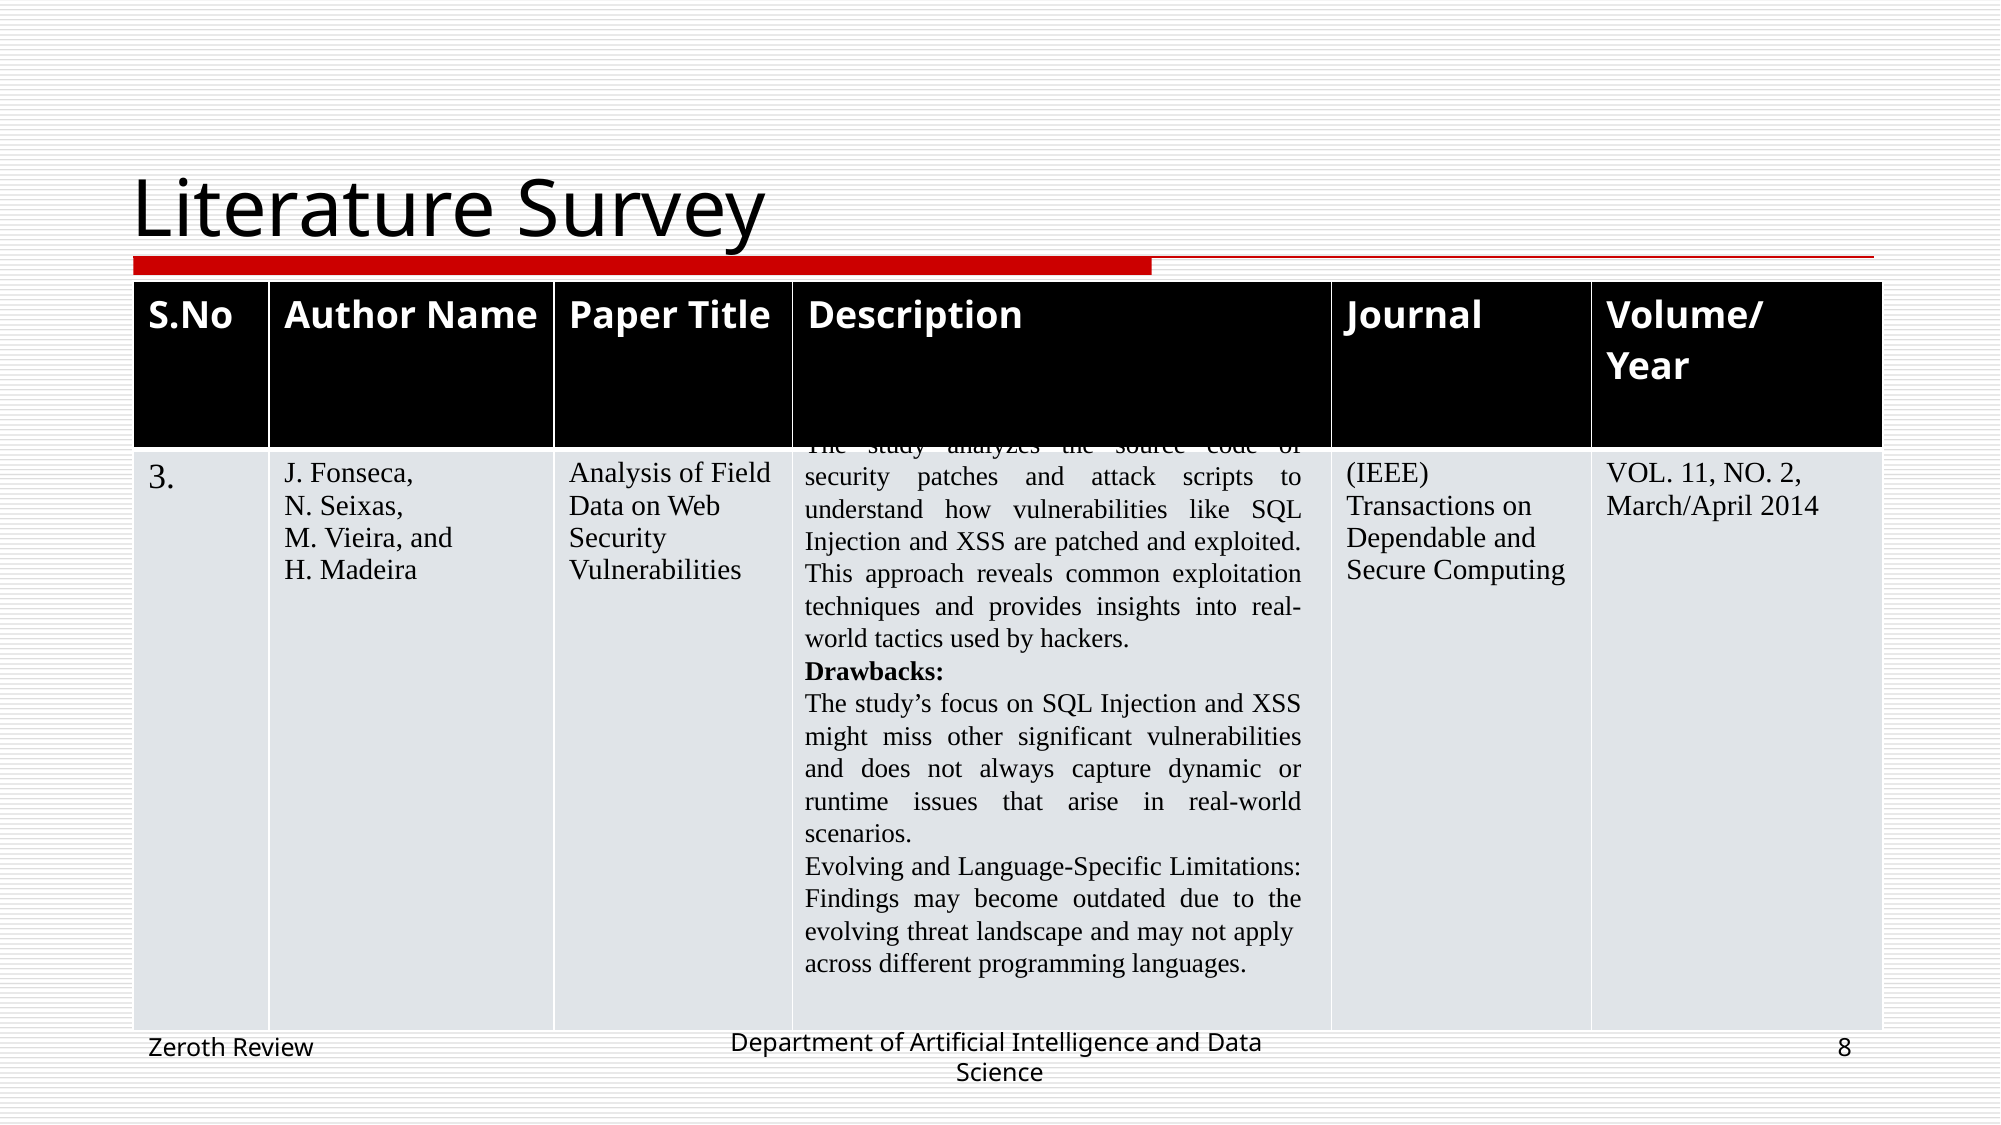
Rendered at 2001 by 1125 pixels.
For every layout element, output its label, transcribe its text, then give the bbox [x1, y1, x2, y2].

picture [0, 0, 2001, 1125]
table_cell (IEEE) Transactions on Dependable and Secure Computing [1332, 452, 1591, 1030]
table_cell Analysis of Field Data on Web Security Vulnerabilities [555, 452, 792, 1018]
table_header Volume/ Year [1592, 282, 1882, 447]
table_cell 3. [134, 452, 268, 1030]
table_cell [793, 452, 1331, 1018]
slide_number 8 [1433, 1032, 1867, 1103]
title Literature Survey [116, 60, 1867, 261]
table_header Paper Title [555, 282, 792, 447]
slide_number Zeroth Review [133, 1032, 567, 1103]
table_header S.No [134, 282, 268, 447]
table_cell VOL. 11, NO. 2, March/April 2014 [1592, 452, 1882, 1030]
table_header Description [793, 282, 1331, 447]
table_header Journal [1332, 282, 1591, 447]
text_box The study analyzes the source code of security patches and attack scripts to understand how vulnerabilities like SQL Injection and XSS are patched and exploited. This approach reveals common exploitation techniques and provides insights into real-world tactics used by hackers. Drawbacks: ⁠The study’s focus on SQL Injection and XSS might miss other significant vulnerabilities and does not always capture dynamic or runtime issues that arise in real-world scenarios. Evolving and Language-Specific Limitations: Findings may become outdated due to the evolving threat landscape and may not apply across different programming languages. [790, 418, 1317, 986]
table_header Author Name [270, 282, 553, 447]
table_cell J. Fonseca, N. Seixas, M. Vieira, and H. Madeira [270, 452, 553, 1030]
text_box Department of Artificial Intelligence and Data Science [499, 1018, 1501, 1094]
